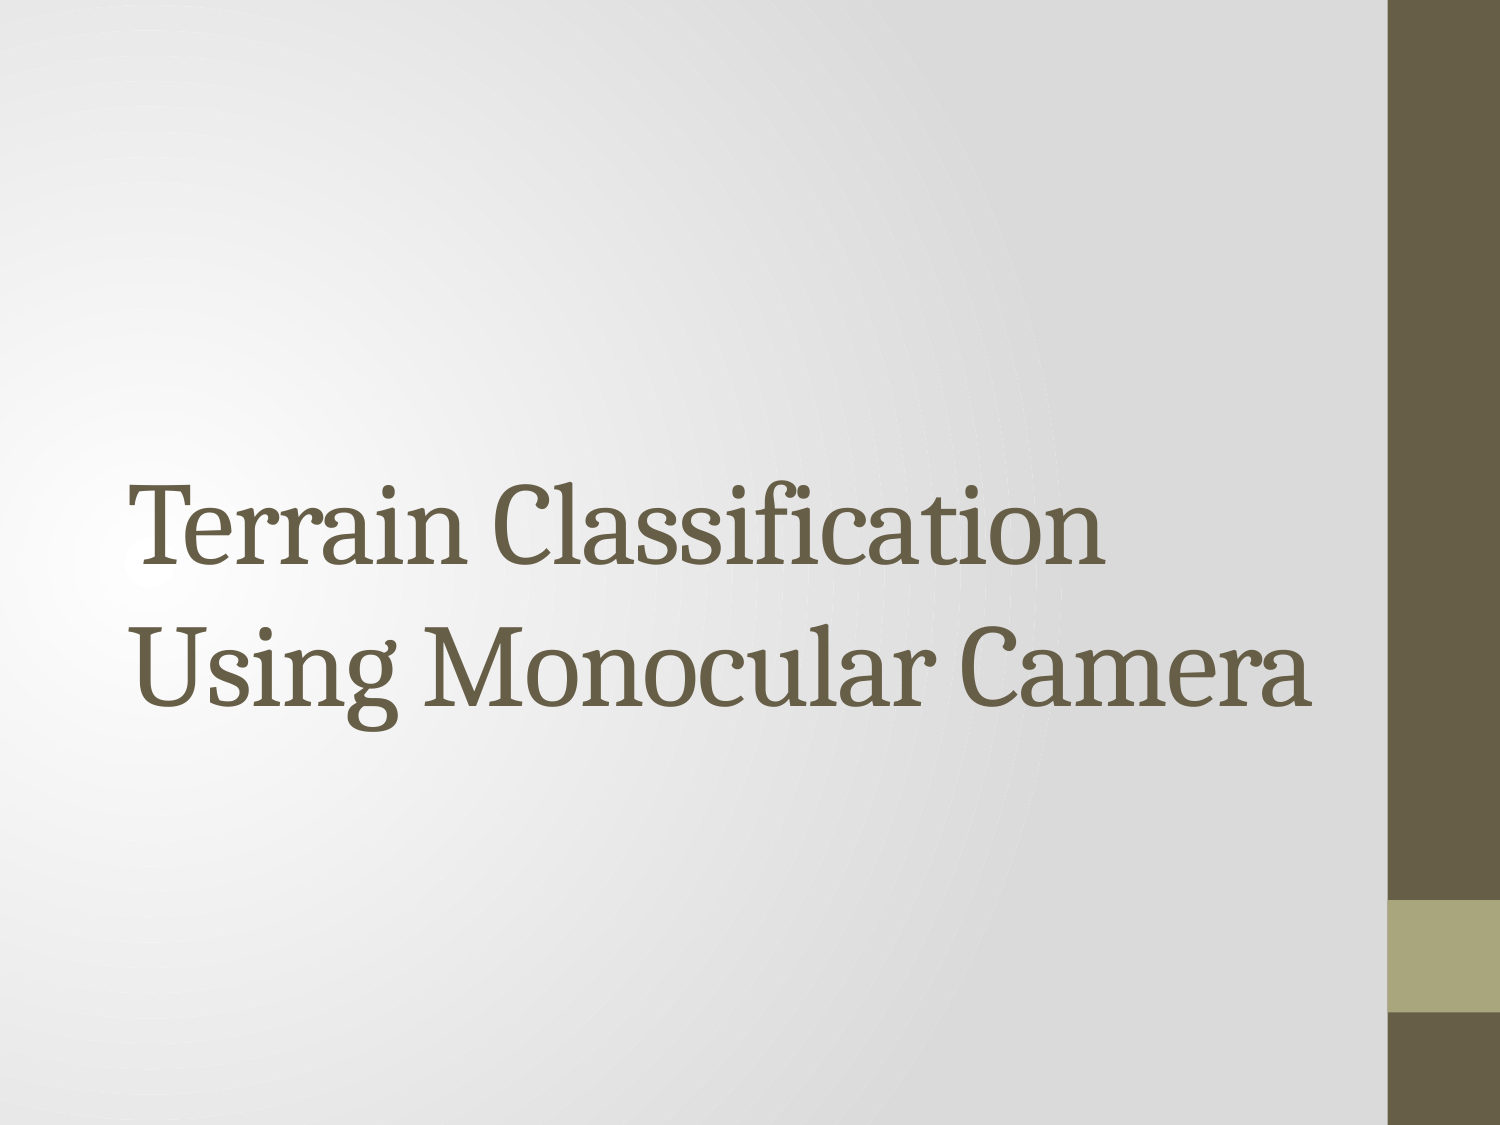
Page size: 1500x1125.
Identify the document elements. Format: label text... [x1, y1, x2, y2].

title Terrain Classification Using Monocular Camera [112, 312, 1350, 738]
